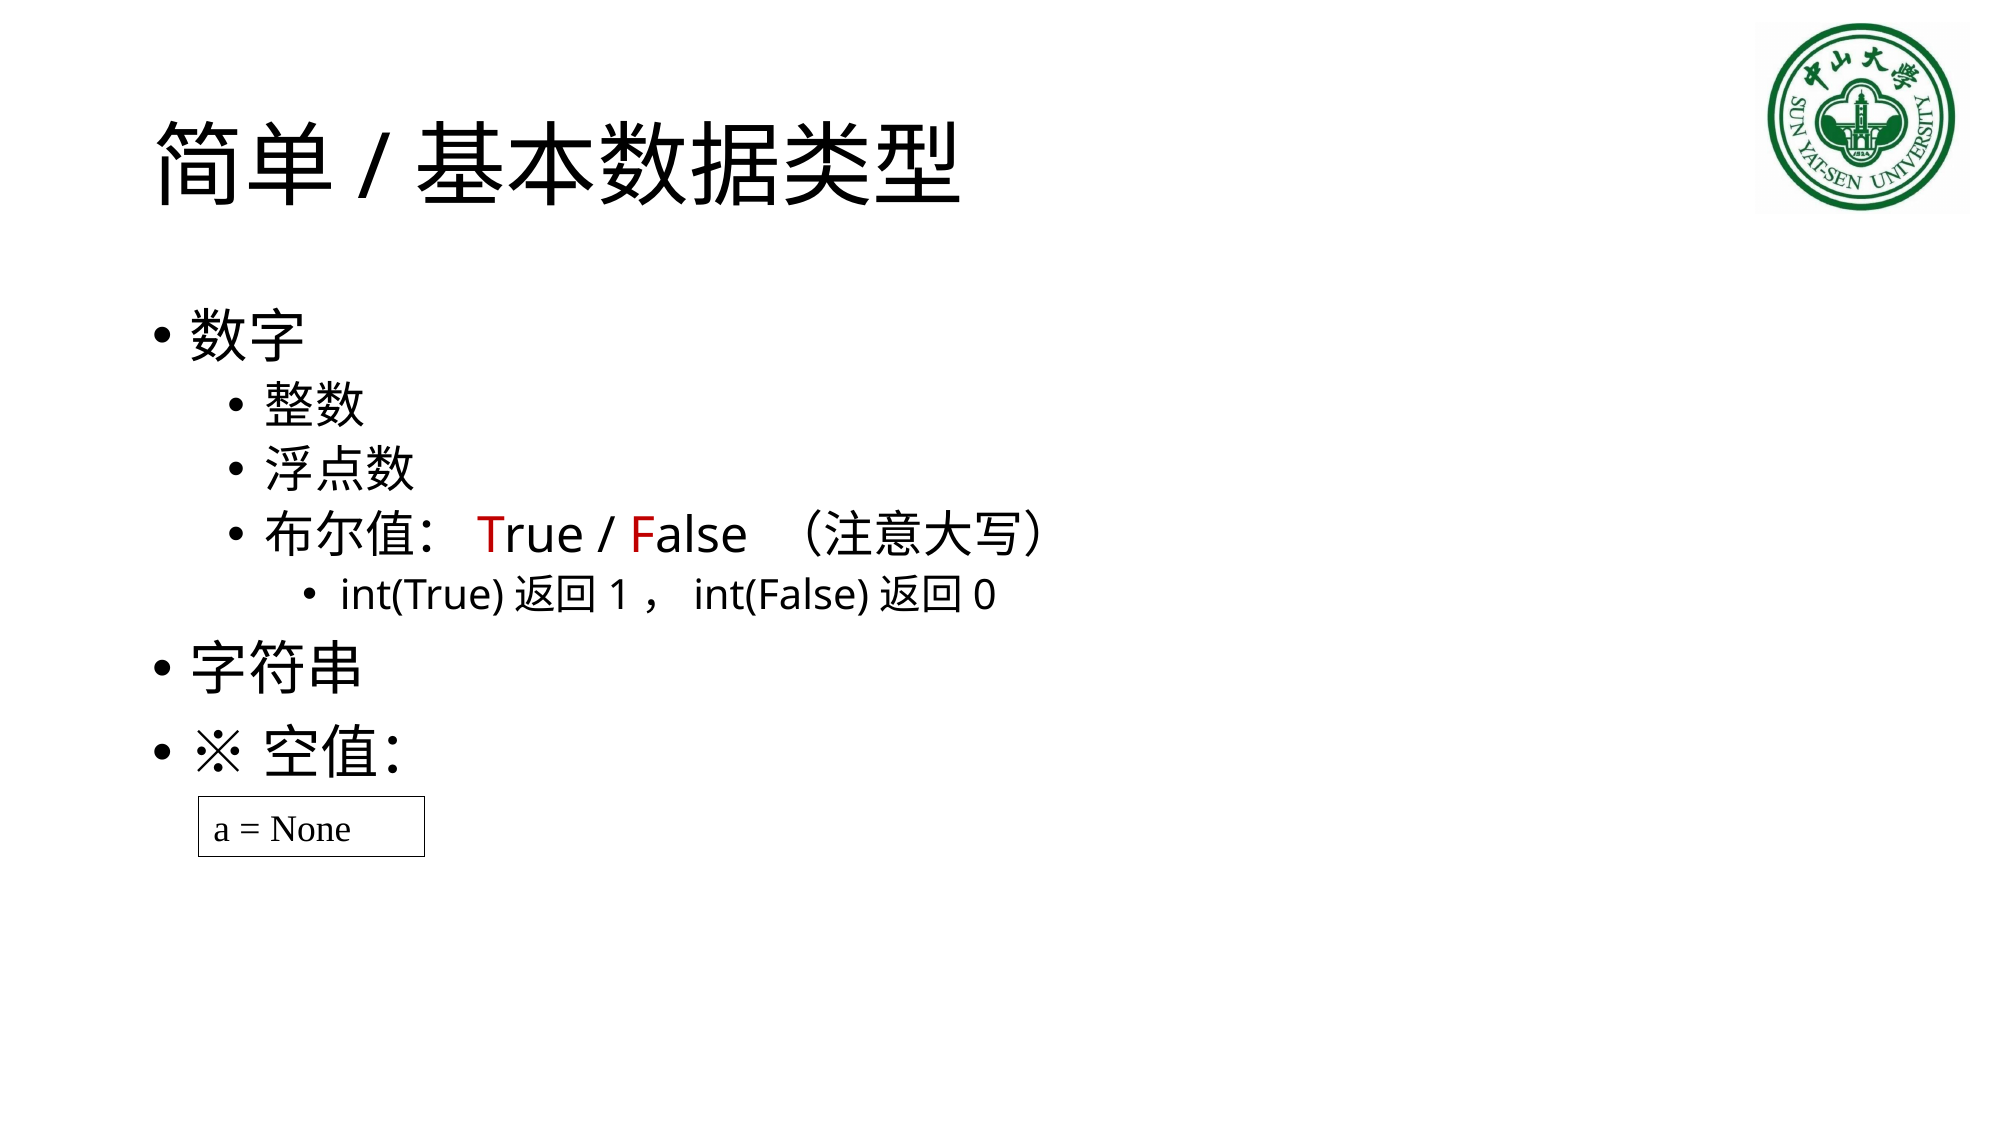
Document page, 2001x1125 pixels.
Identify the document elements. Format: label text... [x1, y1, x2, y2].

title 简单/基本数据类型 [137, 59, 1863, 278]
list 数字 整数 浮点数 布尔值：True / False （注意大写） int(True)返回1，int(False)返回0 字符串 ※空值： [137, 299, 1863, 1014]
picture [1755, 22, 1970, 214]
text_box a = None [198, 796, 425, 857]
